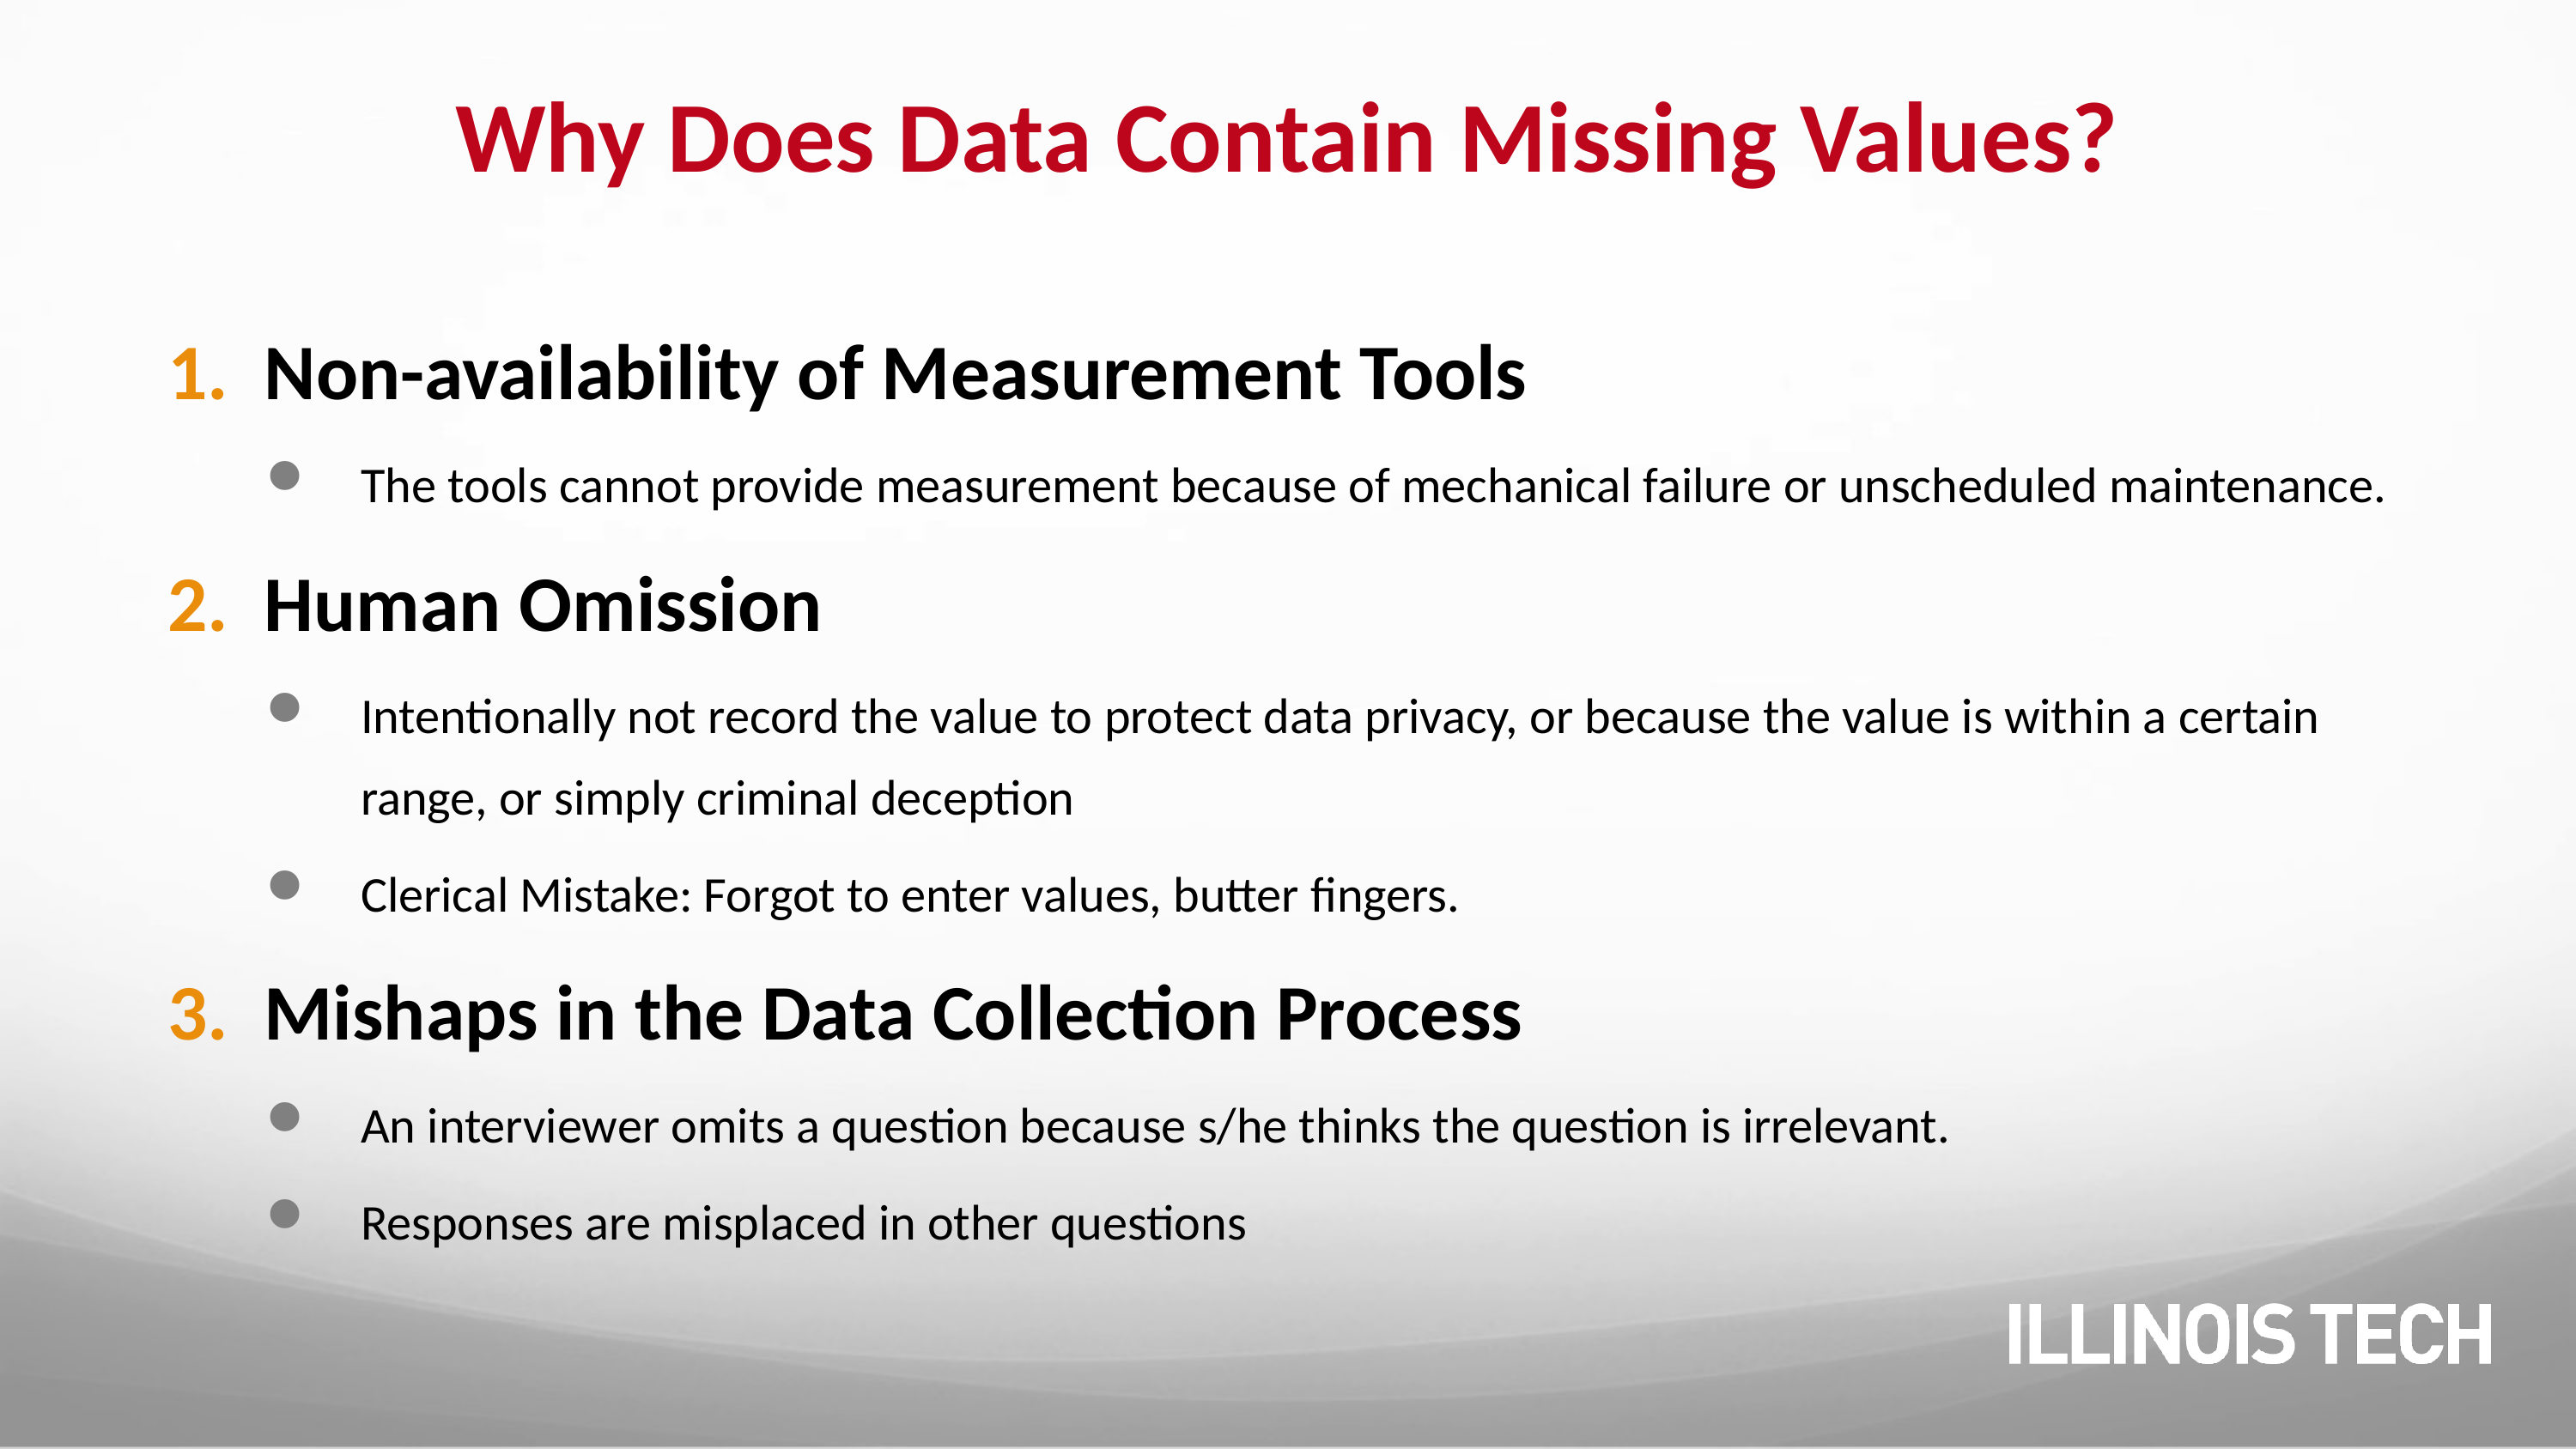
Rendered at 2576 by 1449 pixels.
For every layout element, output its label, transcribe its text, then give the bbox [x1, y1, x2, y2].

title Why Does Data Contain Missing Values? [155, 22, 2421, 241]
picture [0, 0, 2576, 1449]
list Non-availability of Measurement Tools The tools cannot provide measurement because of mechanical failure or unscheduled maintenance. Human Omission Intentionally not record the value to protect data privacy, or because the value is within a certain range, or simply criminal deception Clerical Mistake: Forgot to enter values, butter fingers. Mishaps in the Data Collection Process An interviewer omits a question because s/he thinks the question is irrelevant. Responses are misplaced in other questions [155, 288, 2421, 1259]
